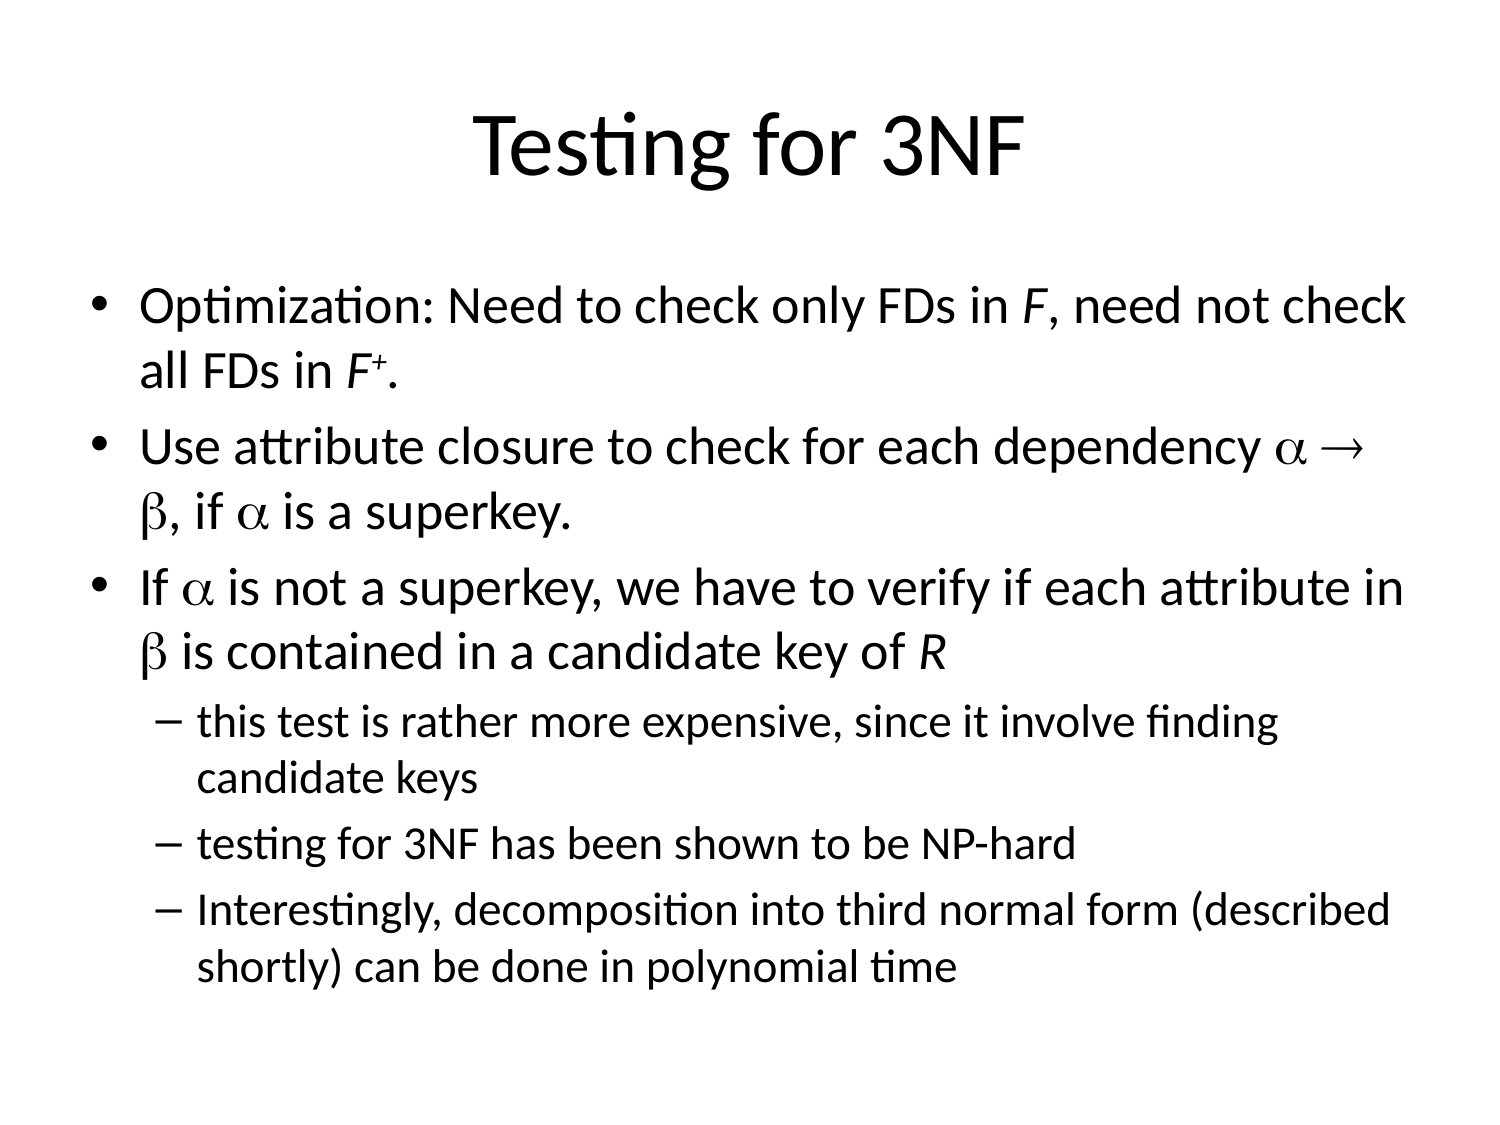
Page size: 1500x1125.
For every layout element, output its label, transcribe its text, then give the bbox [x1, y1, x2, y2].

list Optimization: Need to check only FDs in F, need not check all FDs in F+. Use attribute closure to check for each dependency   , if  is a superkey. If  is not a superkey, we have to verify if each attribute in  is contained in a candidate key of R this test is rather more expensive, since it involve finding candidate keys testing for 3NF has been shown to be NP-hard Interestingly, decomposition into third normal form (described shortly) can be done in polynomial time [74, 262, 1426, 1006]
title Testing for 3NF [74, 44, 1426, 233]
